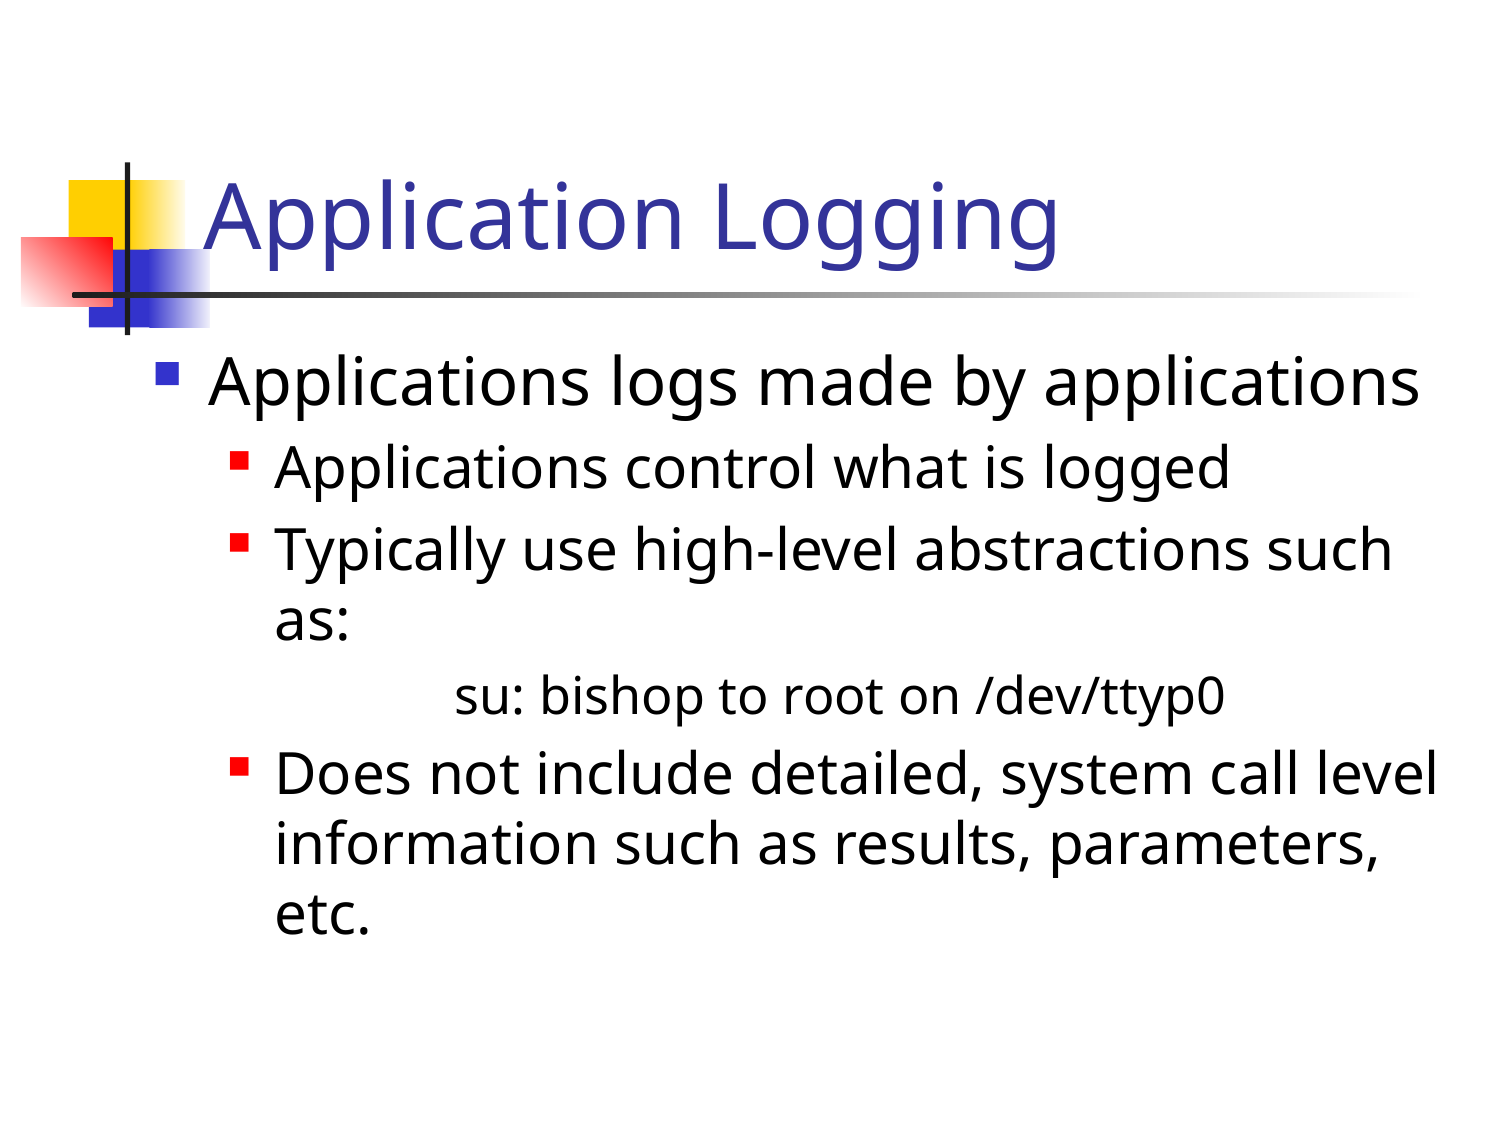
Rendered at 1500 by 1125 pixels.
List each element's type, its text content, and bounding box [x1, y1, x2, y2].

title Application Logging [188, 34, 1468, 276]
list Applications logs made by applications Applications control what is logged Typically use high-level abstractions such as: su: bishop to root on /dev/ttyp0 Does not include detailed, system call level information such as results, parameters, etc. [137, 330, 1470, 1013]
